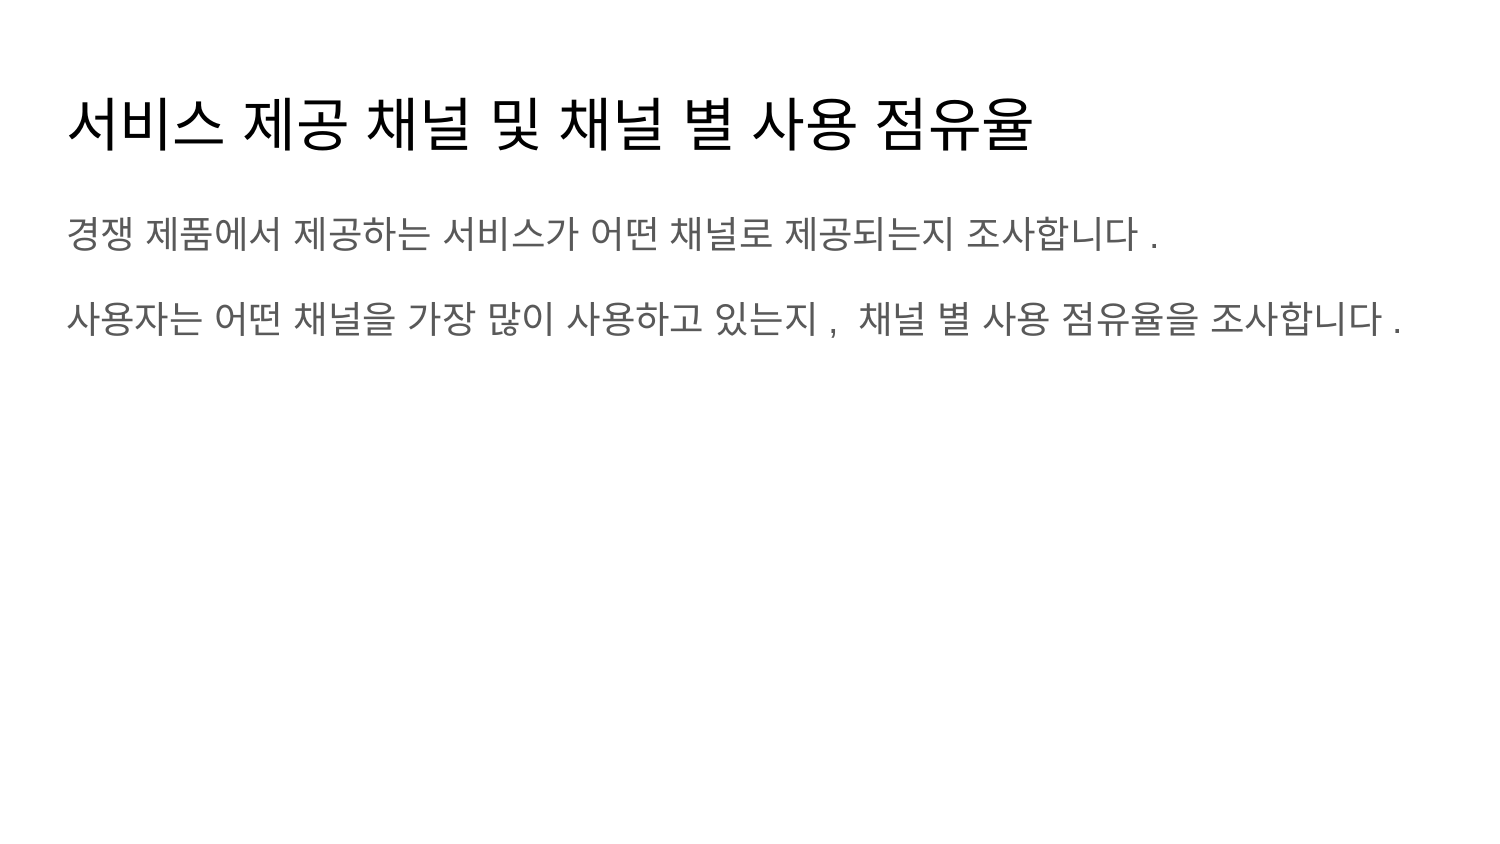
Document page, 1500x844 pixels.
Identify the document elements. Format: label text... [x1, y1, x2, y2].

title 서비스 제공 채널 및 채널 별 사용 점유율 [51, 72, 1449, 167]
list 경쟁 제품에서 제공하는 서비스가 어떤 채널로 제공되는지 조사합니다. 사용자는 어떤 채널을 가장 많이 사용하고 있는지, 채널 별 사용 점유율을 조사합니다. [51, 189, 1449, 750]
